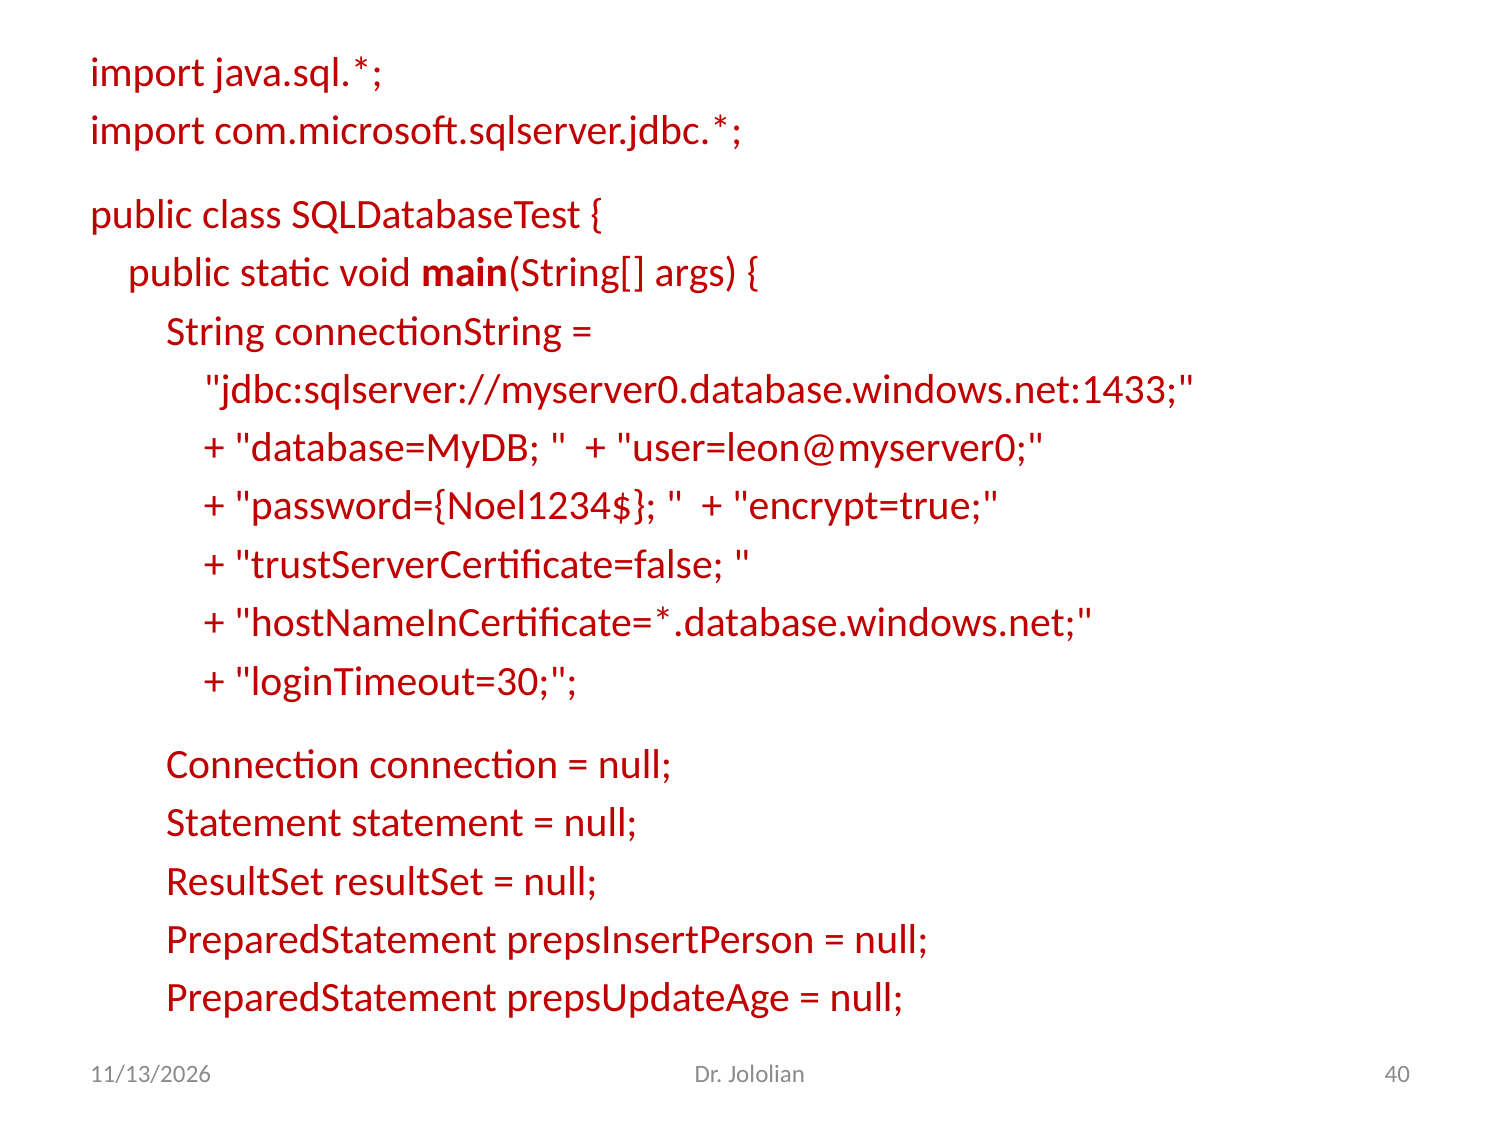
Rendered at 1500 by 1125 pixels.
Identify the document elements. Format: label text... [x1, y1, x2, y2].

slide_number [75, 1042, 425, 1103]
slide_number 40 [1074, 1042, 1425, 1103]
list import java.sql.*; import com.microsoft.sqlserver.jdbc.*; public class SQLDatabaseTest { public static void main(String[] args) { String connectionString = "jdbc:sqlserver://myserver0.database.windows.net:1433;" + "database=MyDB; " + "user=leon@myserver0;" + "password={Noel1234$}; " + "encrypt=true;" + "trustServerCertificate=false; " + "hostNameInCertificate=*.database.windows.net;" + "loginTimeout=30;"; Connection connection = null; Statement statement = null; ResultSet resultSet = null; PreparedStatement prepsInsertPerson = null; PreparedStatement prepsUpdateAge = null; [75, 37, 1425, 1075]
footer Dr. Jololian [512, 1042, 988, 1103]
